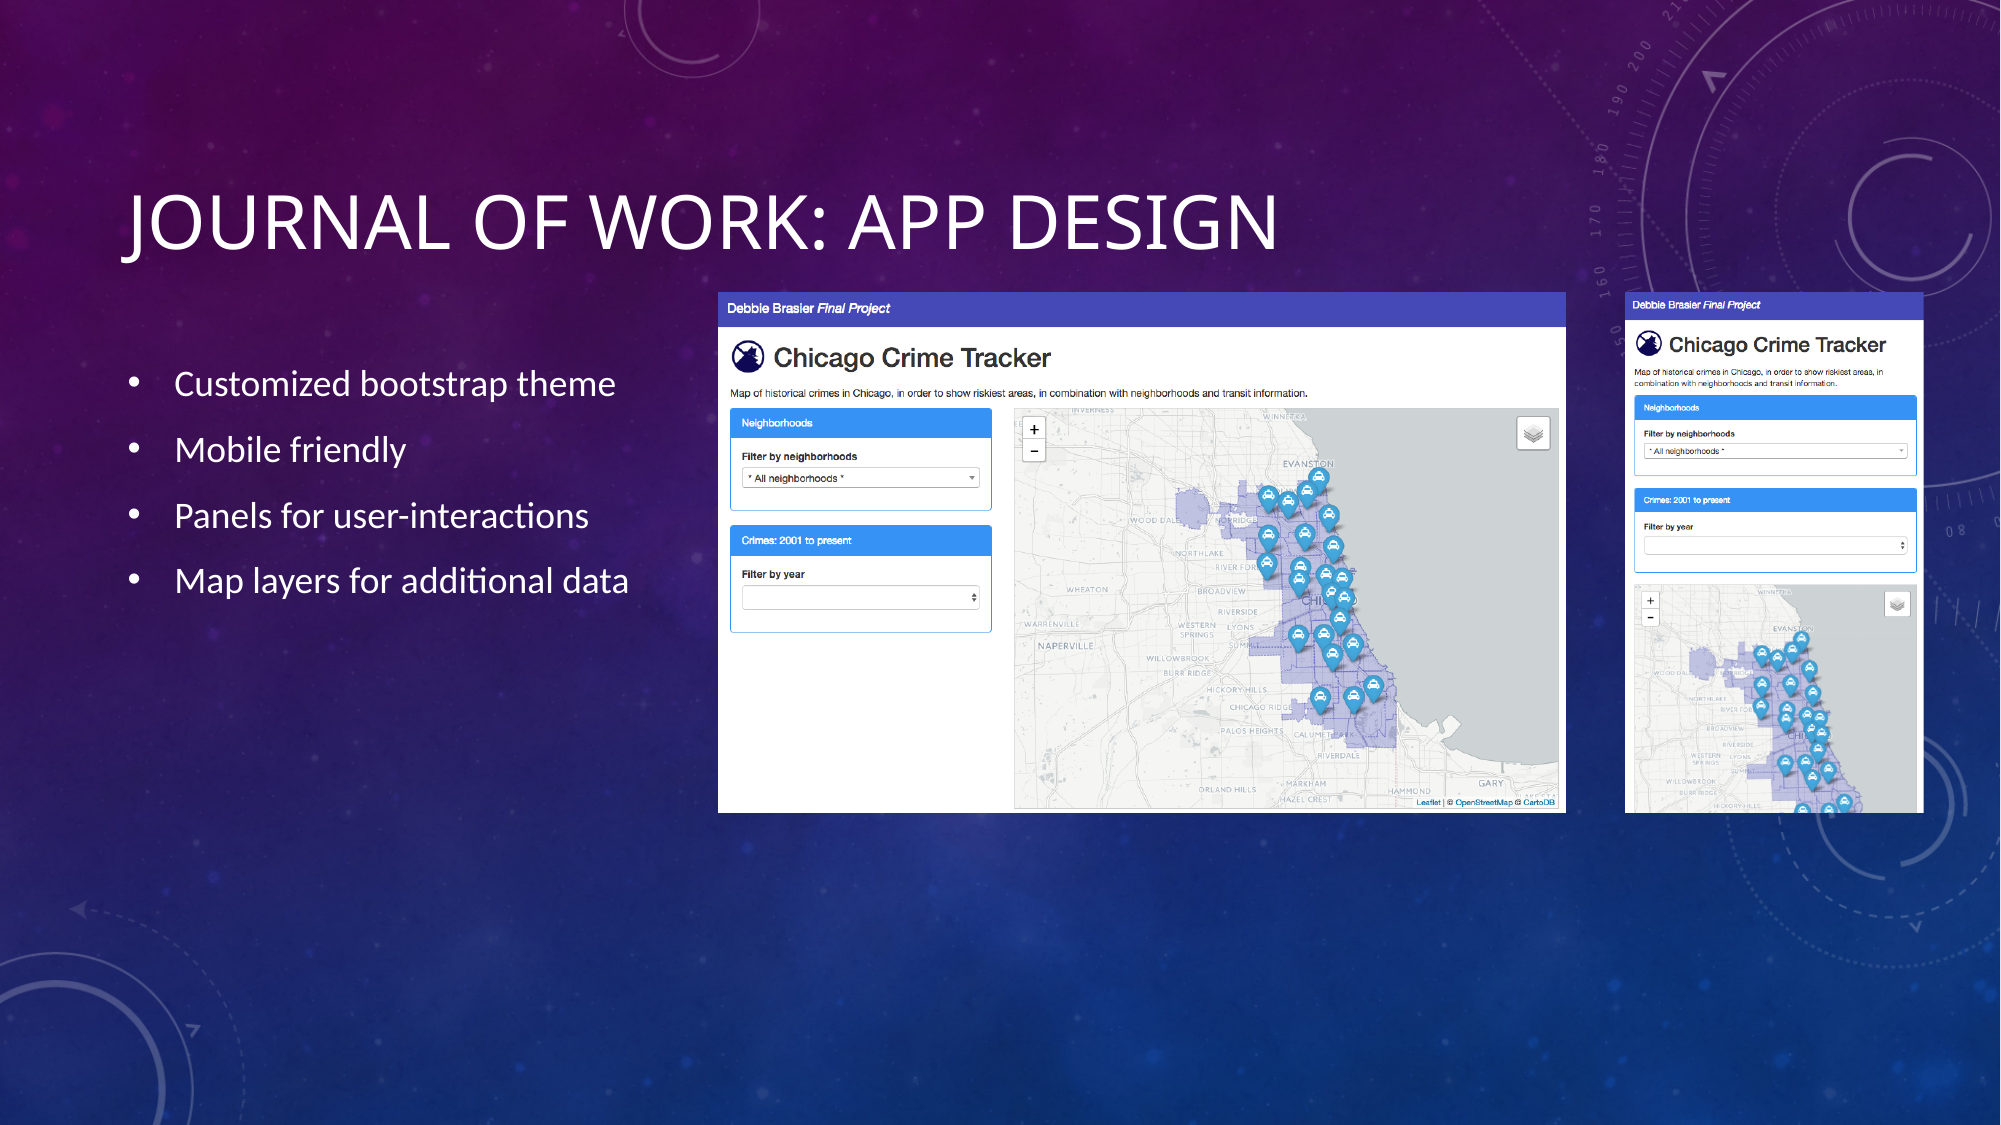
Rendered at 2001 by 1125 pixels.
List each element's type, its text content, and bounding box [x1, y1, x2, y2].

list Customized bootstrap theme Mobile friendly Panels for user-interactions Map layers for additional data [112, 351, 932, 950]
title Journal of work: App design [112, 99, 1775, 339]
picture [0, 0, 2001, 1125]
